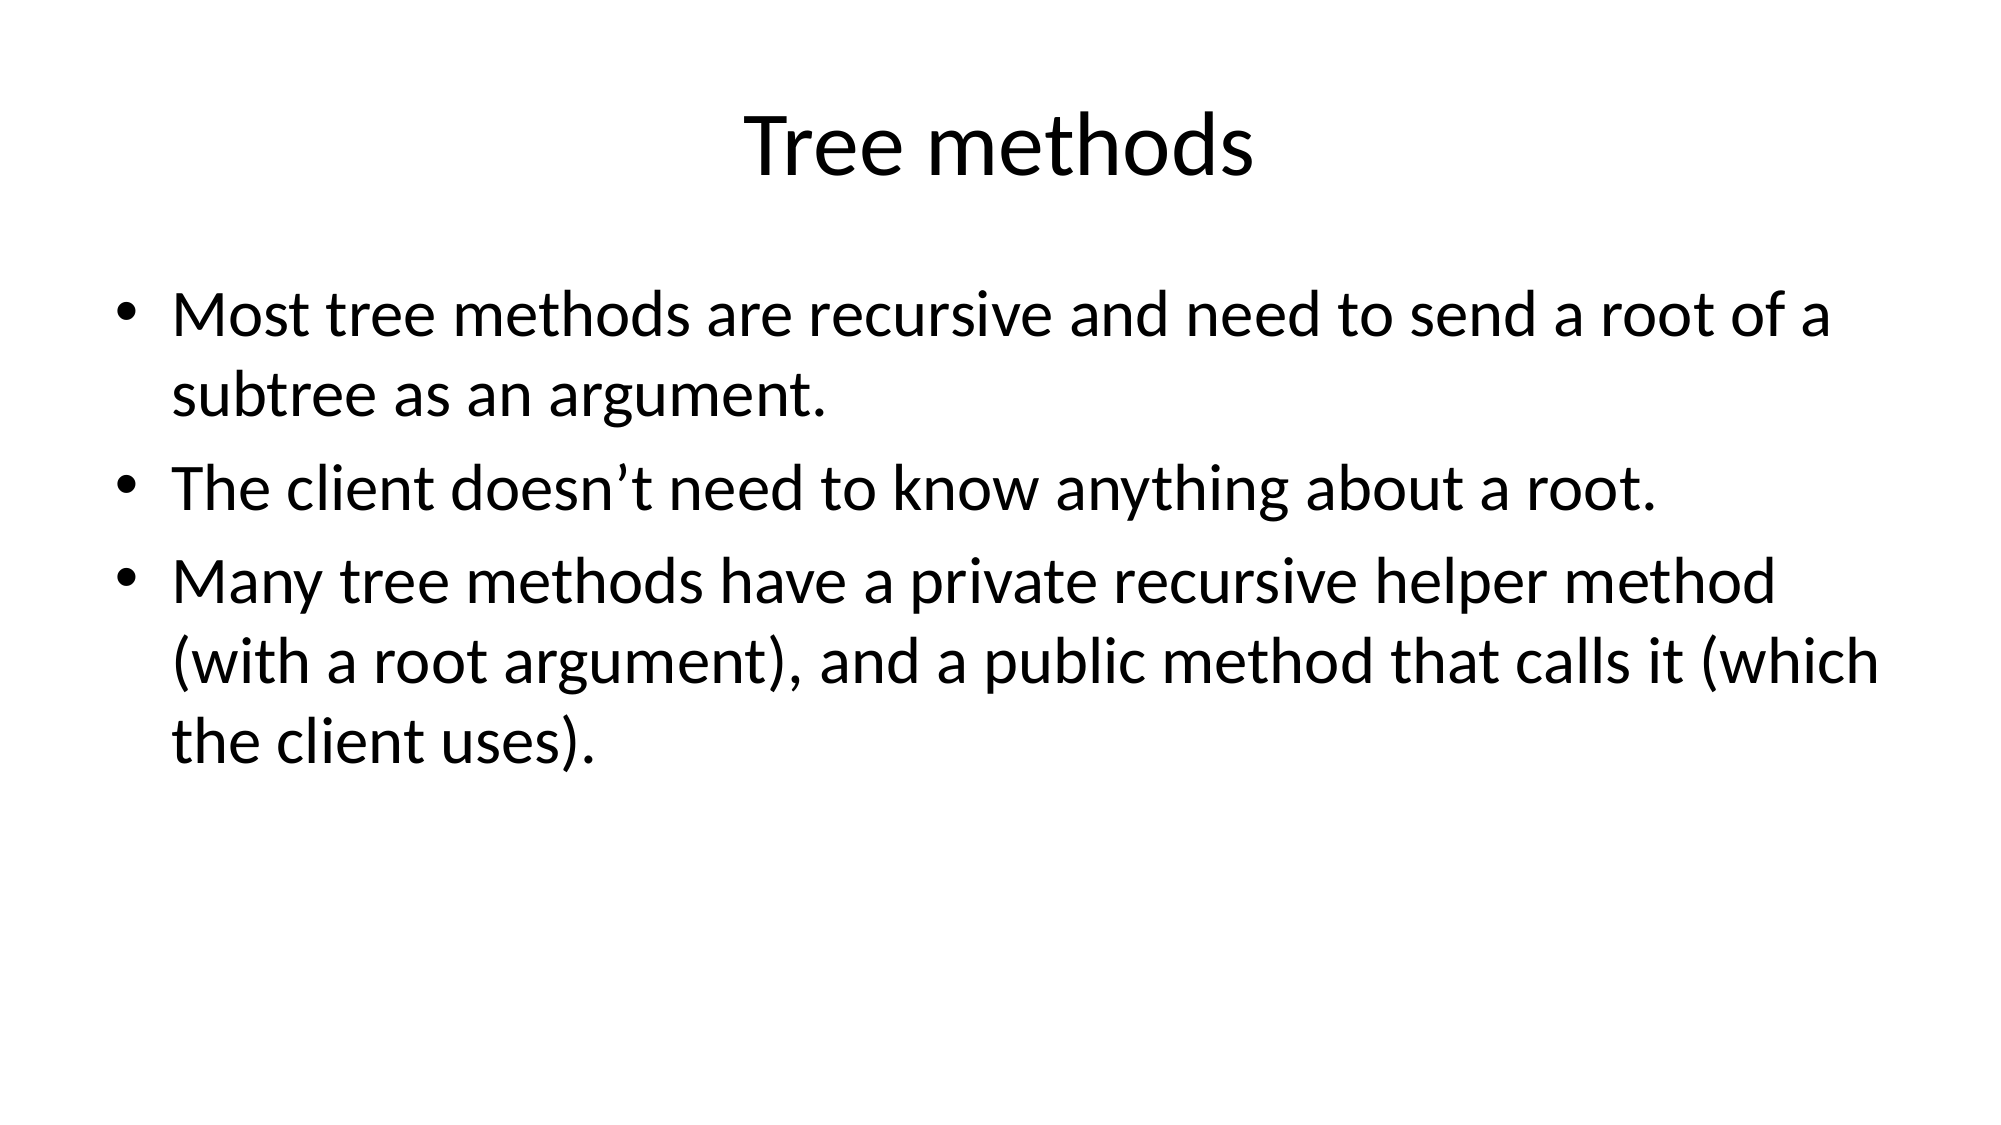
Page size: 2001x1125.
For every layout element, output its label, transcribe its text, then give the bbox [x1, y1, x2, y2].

list Most tree methods are recursive and need to send a root of a subtree as an argument. The client doesn’t need to know anything about a root. Many tree methods have a private recursive helper method (with a root argument), and a public method that calls it (which the client uses). [99, 262, 1900, 1005]
title Tree methods [99, 45, 1900, 233]
